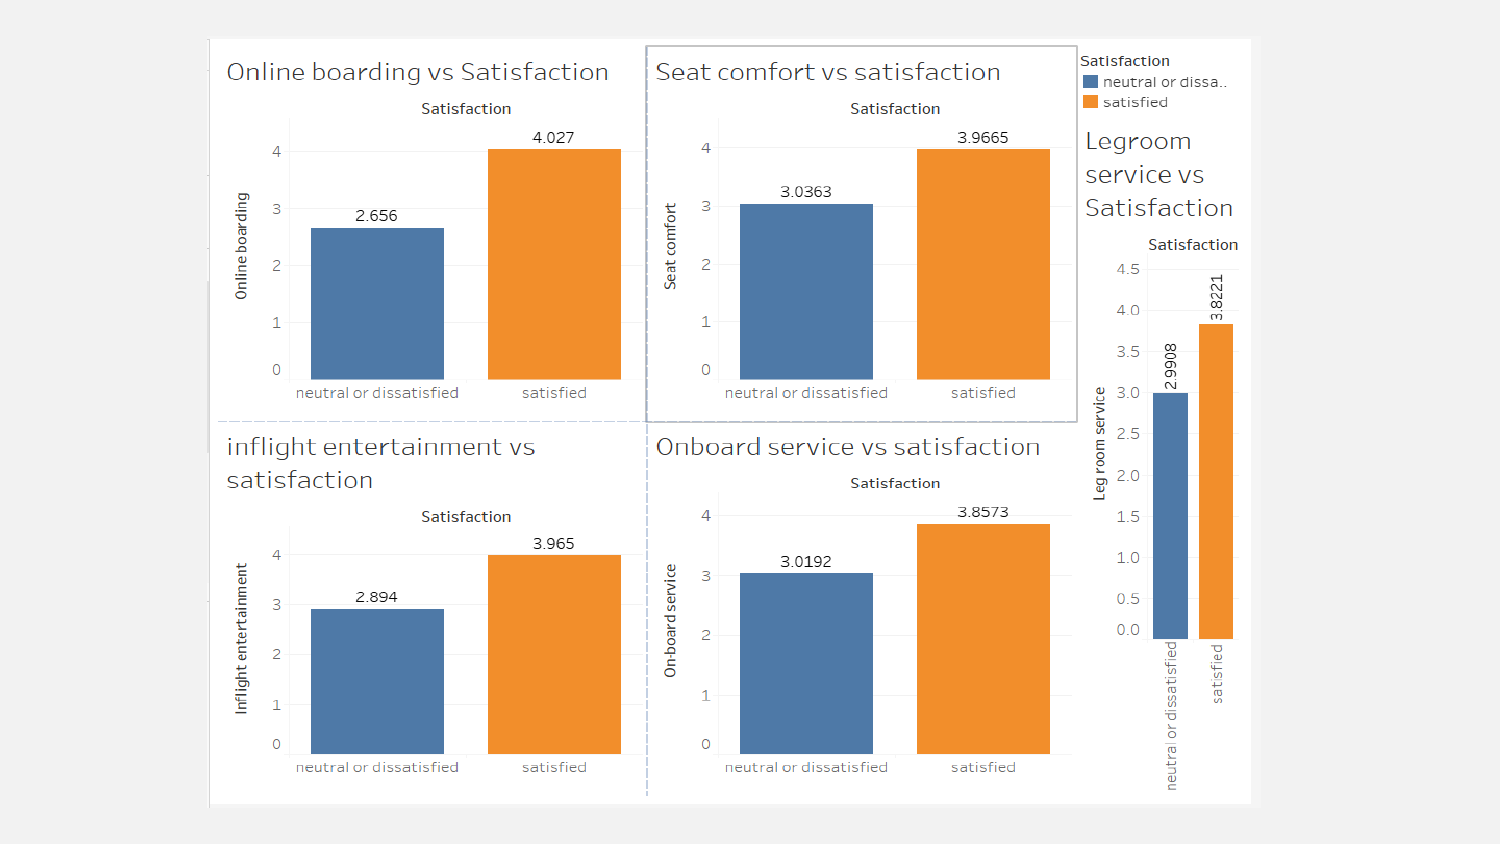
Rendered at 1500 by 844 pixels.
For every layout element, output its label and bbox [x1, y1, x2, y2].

picture [207, 36, 1261, 808]
